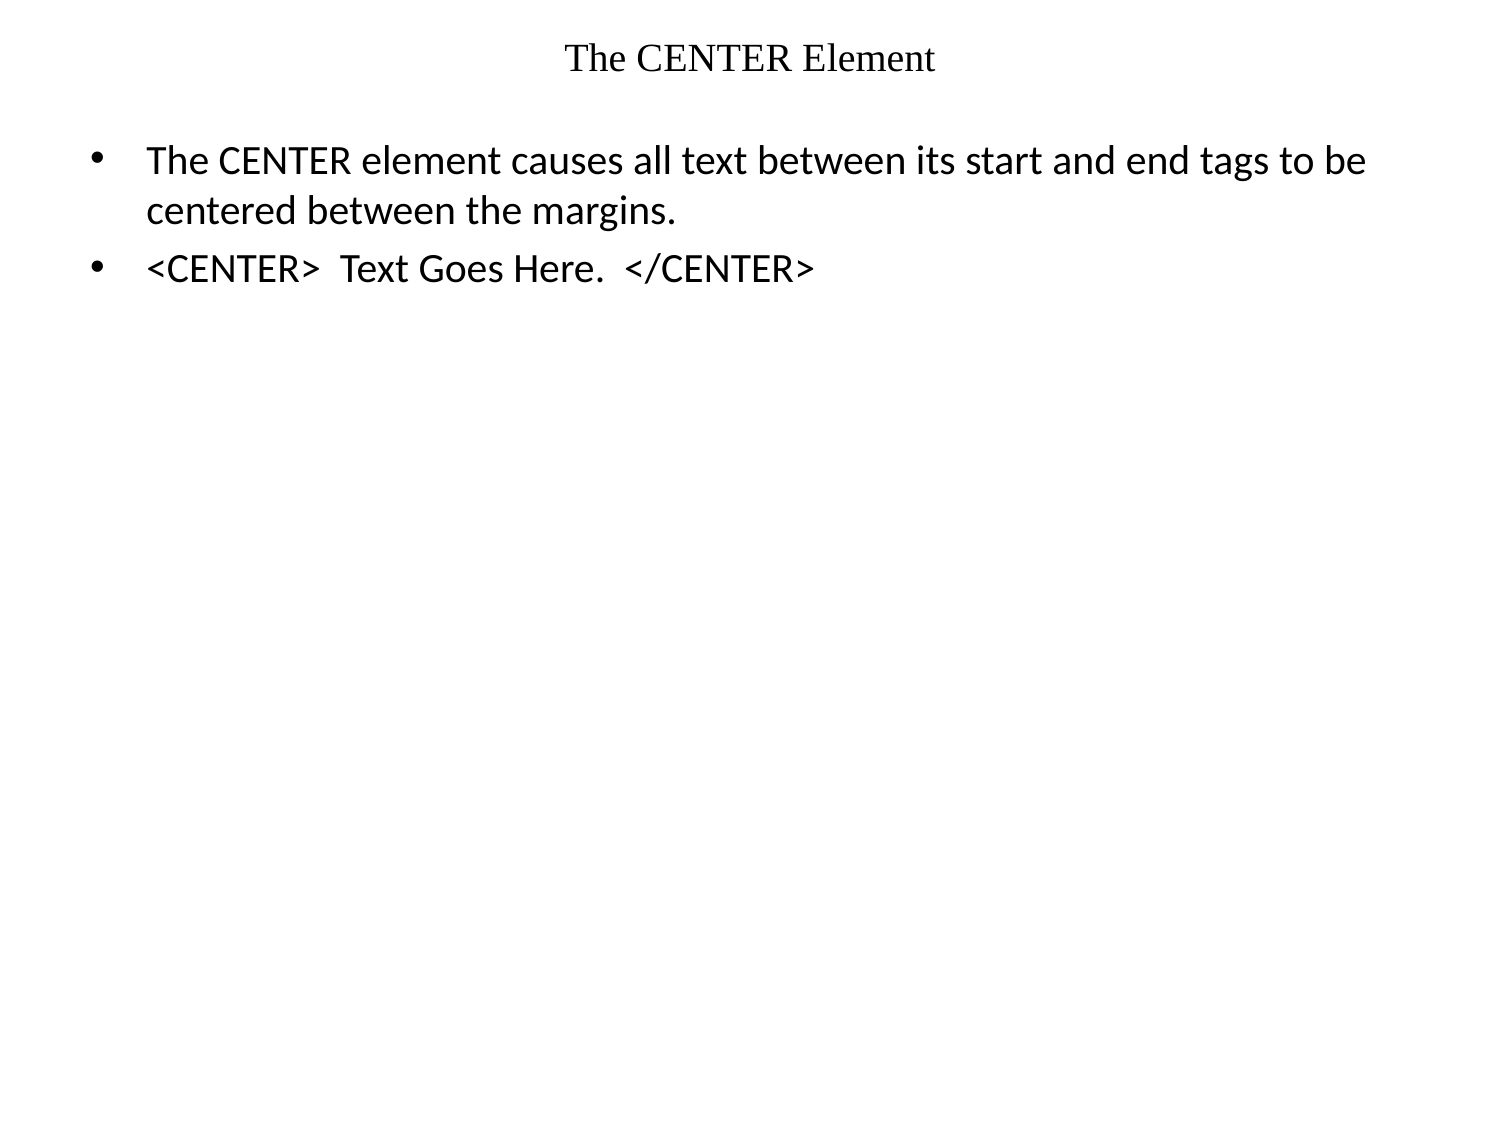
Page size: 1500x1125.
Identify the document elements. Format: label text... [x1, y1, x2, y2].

list The CENTER element causes all text between its start and end tags to be centered between the margins. <CENTER> Text Goes Here. </CENTER> [75, 125, 1425, 1088]
title The CENTER Element [75, 0, 1425, 88]
